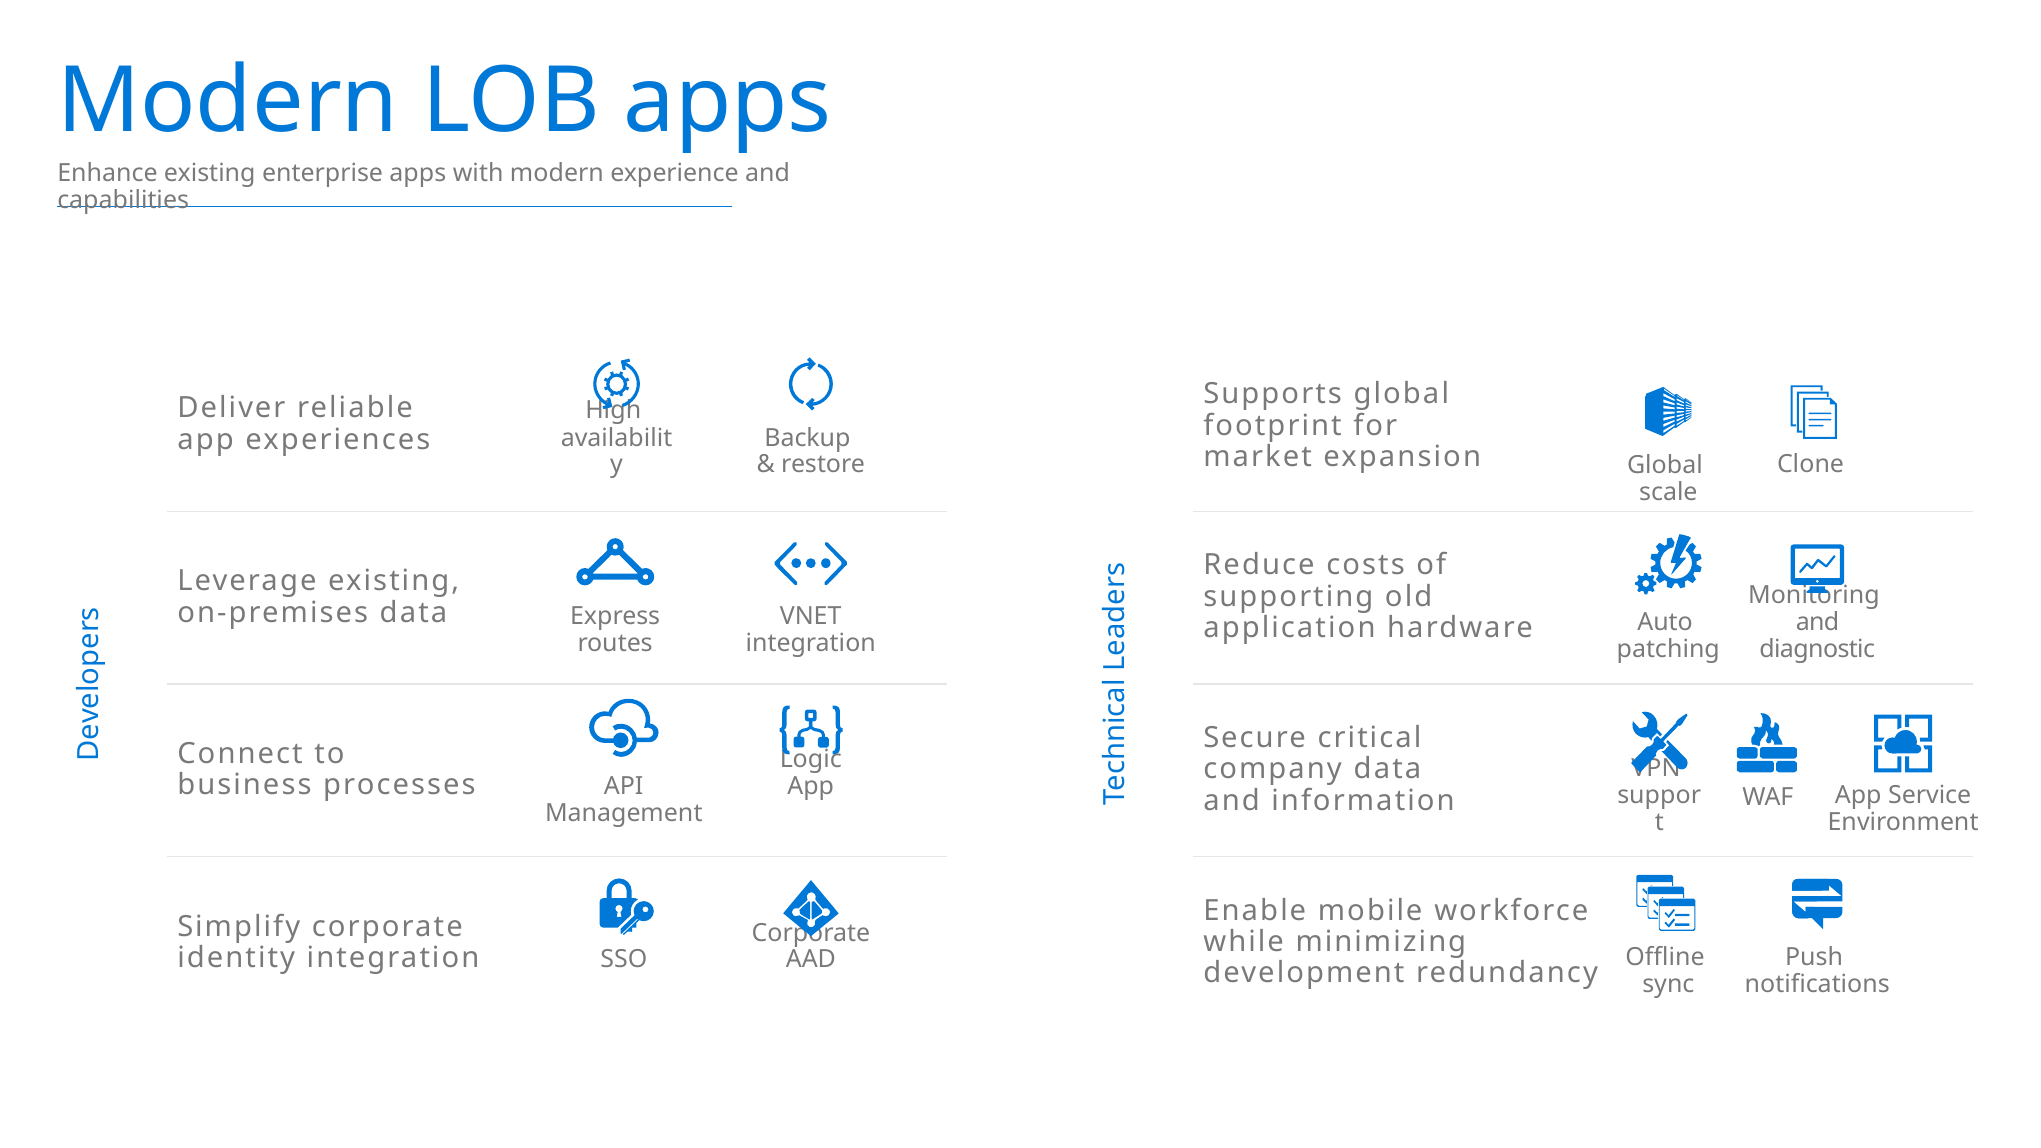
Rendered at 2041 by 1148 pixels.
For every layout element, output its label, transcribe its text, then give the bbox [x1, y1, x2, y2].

text_box Modern LOB apps [57, 53, 1172, 157]
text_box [1598, 710, 1720, 844]
text_box Corporate AAD [710, 912, 912, 981]
text_box Developers [57, 484, 121, 884]
text_box VNET integration [719, 595, 902, 664]
text_box Offline sync [1610, 936, 1726, 1005]
text_box Reduce costs of supporting old application hardware [1203, 542, 1549, 652]
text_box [1792, 878, 1843, 930]
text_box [1790, 385, 1837, 439]
text_box Enhance existing enterprise apps with modern experience and capabilities [57, 152, 915, 222]
text_box Simplify corporate identity integration [177, 903, 523, 982]
text_box SSO [573, 939, 674, 981]
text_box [1874, 714, 1933, 773]
text_box [783, 880, 839, 936]
text_box Clone [1762, 444, 1866, 486]
text_box Leverage existing, on-premises data [177, 558, 523, 636]
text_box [1635, 534, 1702, 595]
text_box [576, 538, 655, 586]
text_box [598, 877, 655, 937]
text_box Secure critical company data and information [1203, 715, 1549, 825]
text_box Push notifications [1729, 936, 1905, 1005]
text_box Connect to business processes [177, 730, 546, 809]
text_box Enable mobile workforce while minimizing development redundancy [1203, 887, 1620, 997]
text_box WAF [1727, 776, 1809, 819]
text_box Logic App [738, 738, 883, 807]
text_box Express routes [540, 595, 690, 664]
text_box Auto patching [1601, 601, 1735, 670]
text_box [774, 541, 848, 586]
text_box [1790, 544, 1845, 593]
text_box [540, 360, 693, 486]
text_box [589, 698, 659, 757]
text_box Deliver reliable app experiences [177, 385, 523, 463]
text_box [1636, 874, 1696, 931]
text_box Monitoring and diagnostic [1725, 574, 1910, 670]
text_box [778, 704, 844, 755]
text_box Technical Leaders [1083, 484, 1147, 884]
text_box [1645, 386, 1692, 437]
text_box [1736, 712, 1797, 773]
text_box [741, 357, 881, 486]
text_box Global scale [1612, 444, 1725, 511]
text_box Supports global footprint for market expansion [1203, 371, 1518, 481]
text_box API Management [521, 766, 727, 835]
text_box App Service Environment [1810, 775, 1996, 844]
